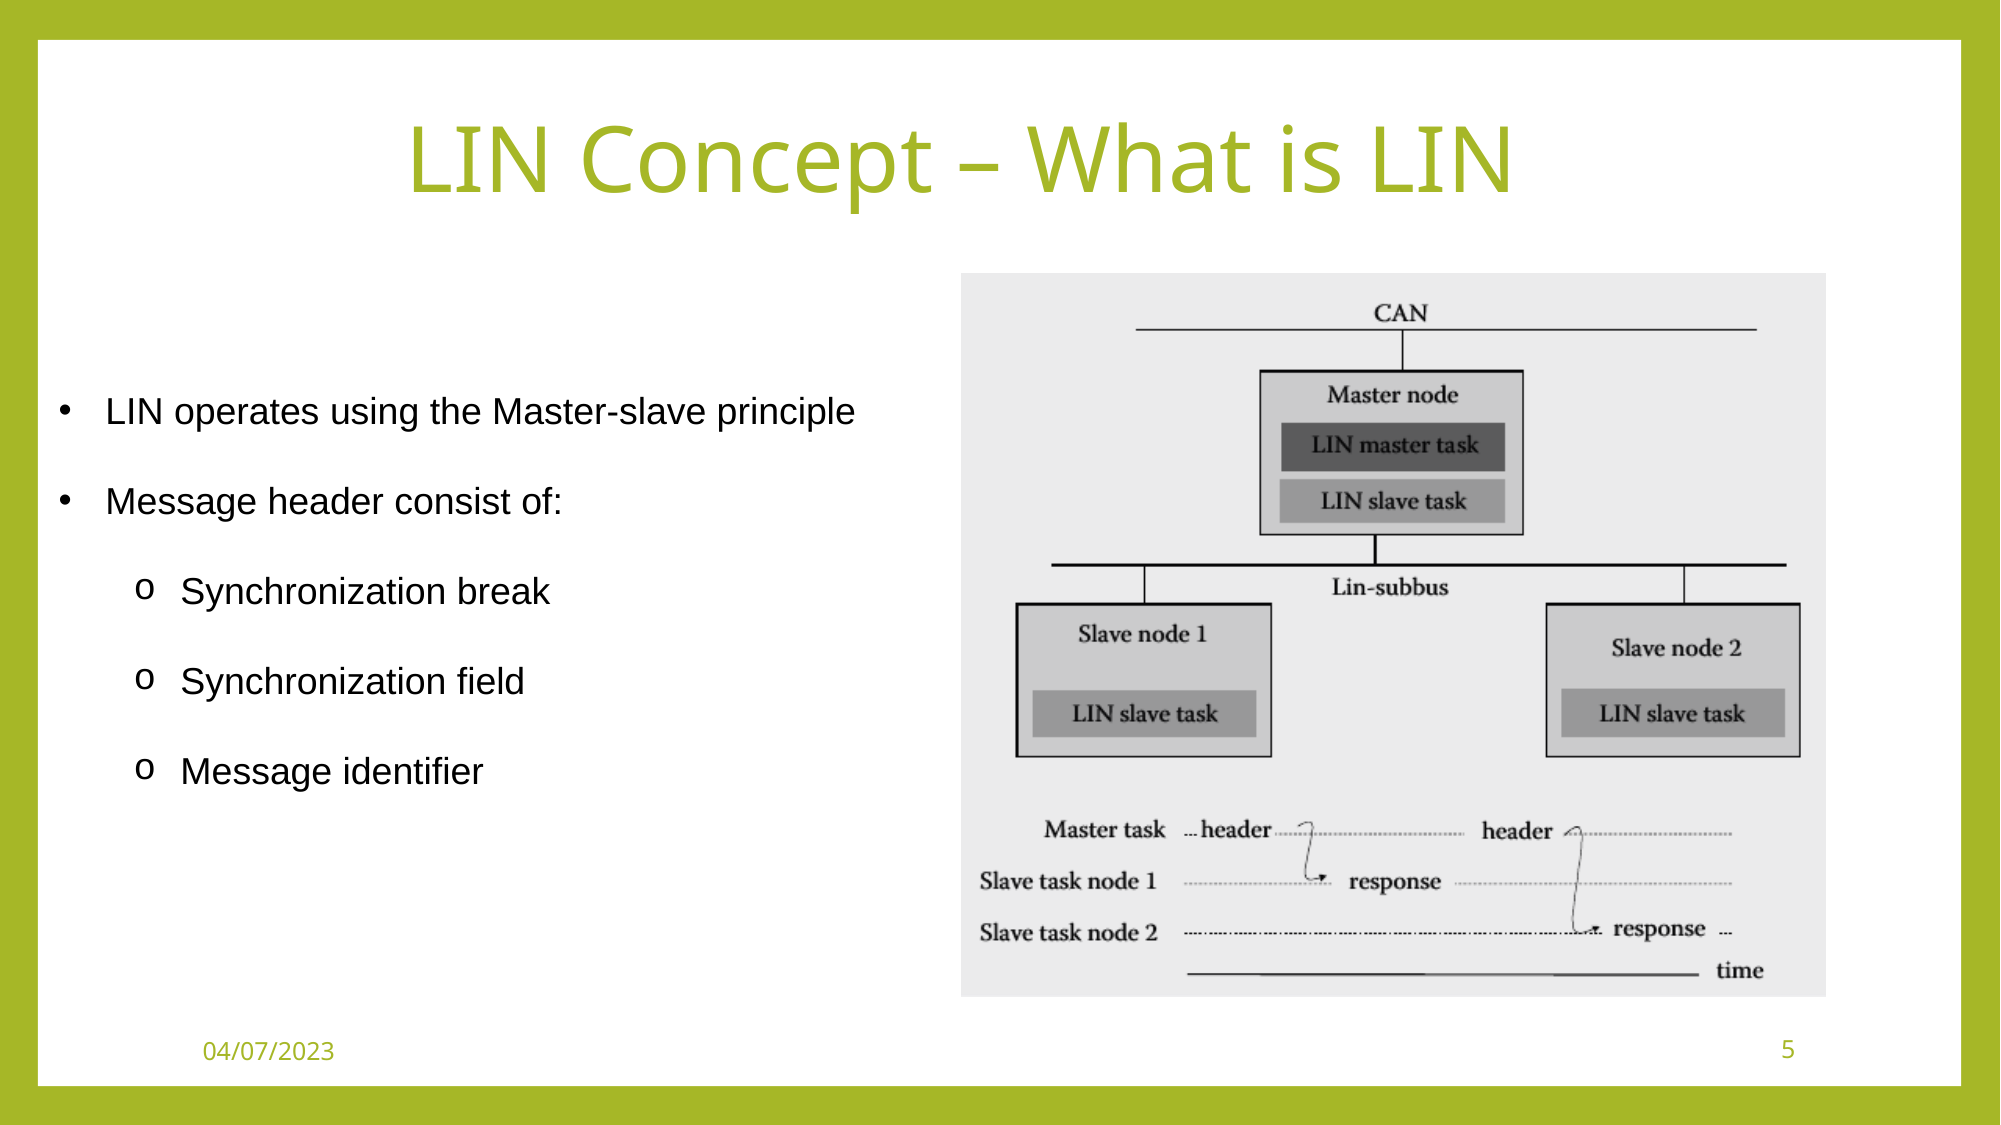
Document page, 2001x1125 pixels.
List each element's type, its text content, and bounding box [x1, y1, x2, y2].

title LIN Concept – What is LIN [299, 75, 1624, 250]
text_box LIN operates using the Master-slave principle Message header consist of: Synchronization break Synchronization field Message identifier [43, 334, 882, 800]
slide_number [187, 1020, 570, 1081]
picture [961, 272, 1826, 997]
slide_number 5 [1530, 1020, 1811, 1081]
